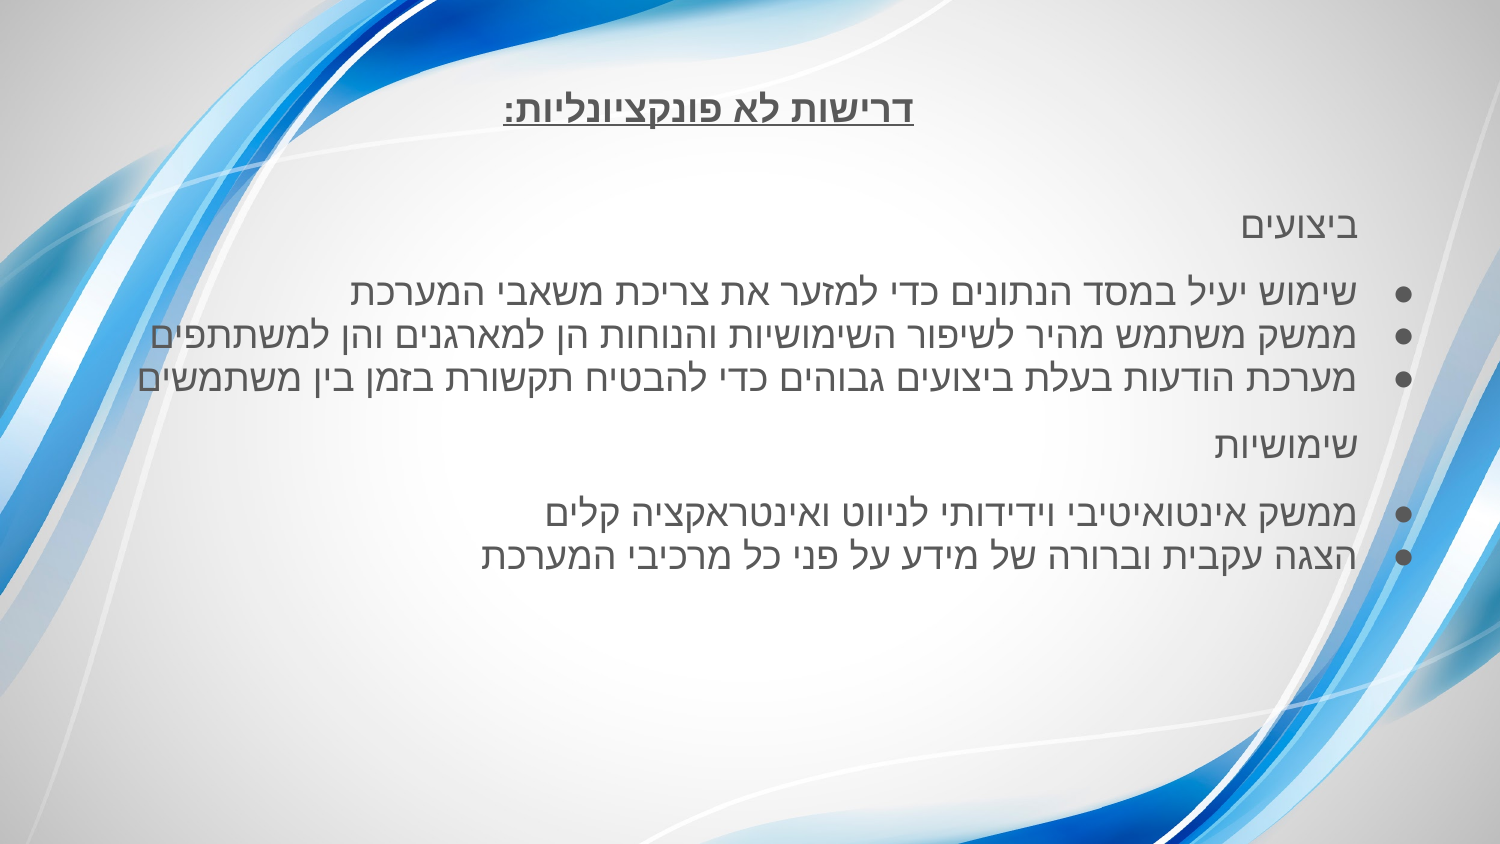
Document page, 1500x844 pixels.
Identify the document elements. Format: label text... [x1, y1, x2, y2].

picture [0, 0, 1500, 844]
list ביצועים שימוש יעיל במסד הנתונים כדי למזער את צריכת משאבי המערכת ממשק משתמש מהיר לשיפור השימושיות והנוחות הן למארגנים והן למשתתפים מערכת הודעות בעלת ביצועים גבוהים כדי להבטיח תקשורת בזמן בין משתמשים שימושיות ממשק אינטואיטיבי וידידותי לניווט ואינטראקציה קלים הצגה עקבית וברורה של מידע על פני כל מרכיבי המערכת [51, 189, 1449, 750]
title דרישות לא פונקציונליות: [51, 72, 1449, 167]
